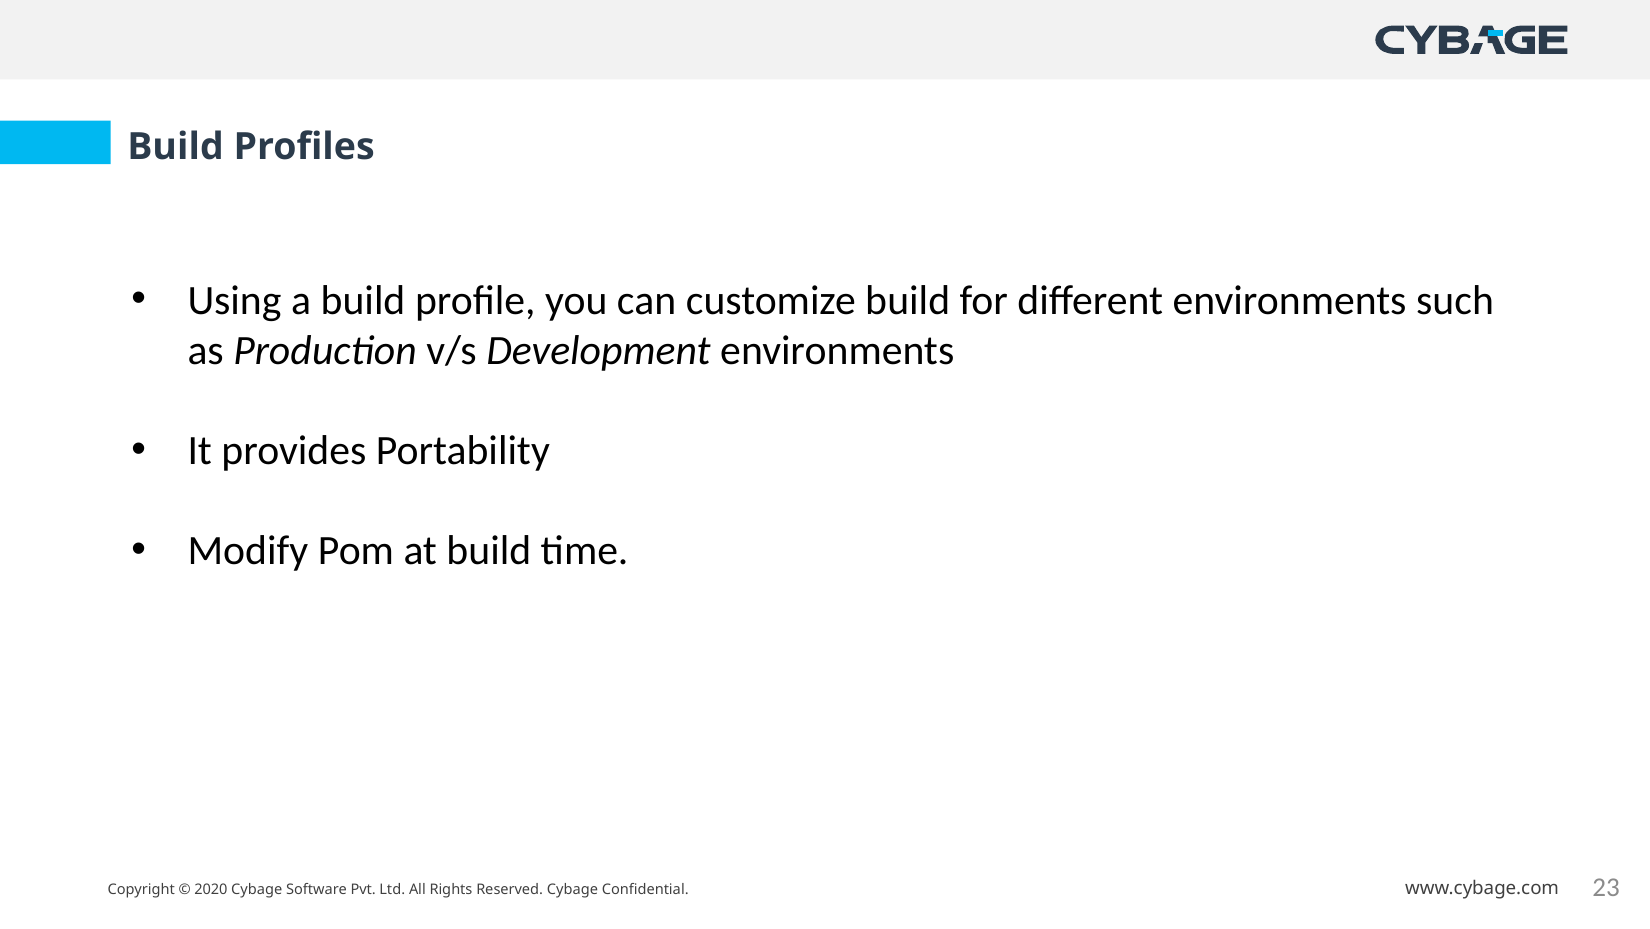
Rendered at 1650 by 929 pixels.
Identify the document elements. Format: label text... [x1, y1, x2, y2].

slide_number 23 [1567, 860, 1637, 910]
text_box [0, 118, 110, 166]
text_box Build Profiles [110, 114, 775, 190]
text_box Using a build profile, you can customize build for different environments such as Production v/s Development environments It provides Portability Modify Pom at build time. [114, 214, 1515, 802]
